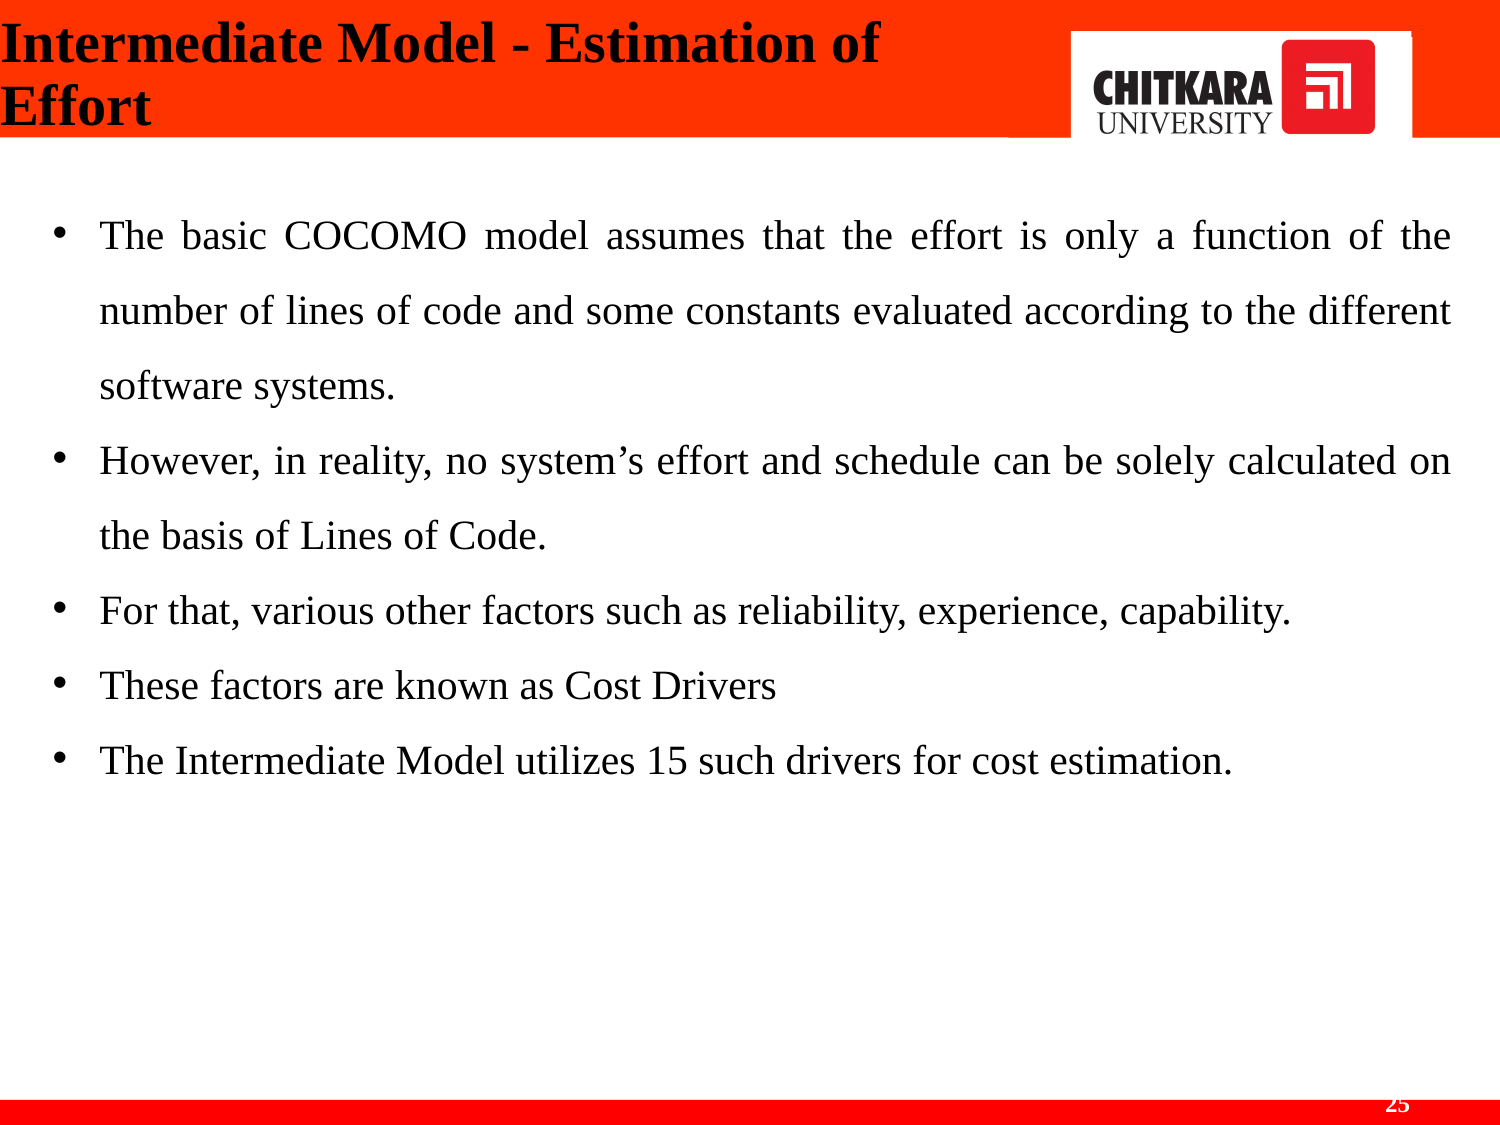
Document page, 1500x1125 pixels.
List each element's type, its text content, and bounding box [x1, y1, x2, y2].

picture [1074, 37, 1390, 138]
slide_number ‹#› [1074, 1087, 1425, 1117]
text_box The basic COCOMO model assumes that the effort is only a function of the number of lines of code and some constants evaluated according to the different software systems. However, in reality, no system’s effort and schedule can be solely calculated on the basis of Lines of Code. For that, various other factors such as reliability, experience, capability. These factors are known as Cost Drivers The Intermediate Model utilizes 15 such drivers for cost estimation. [37, 174, 1468, 825]
title Intermediate Model - Estimation of Effort [0, 0, 900, 150]
